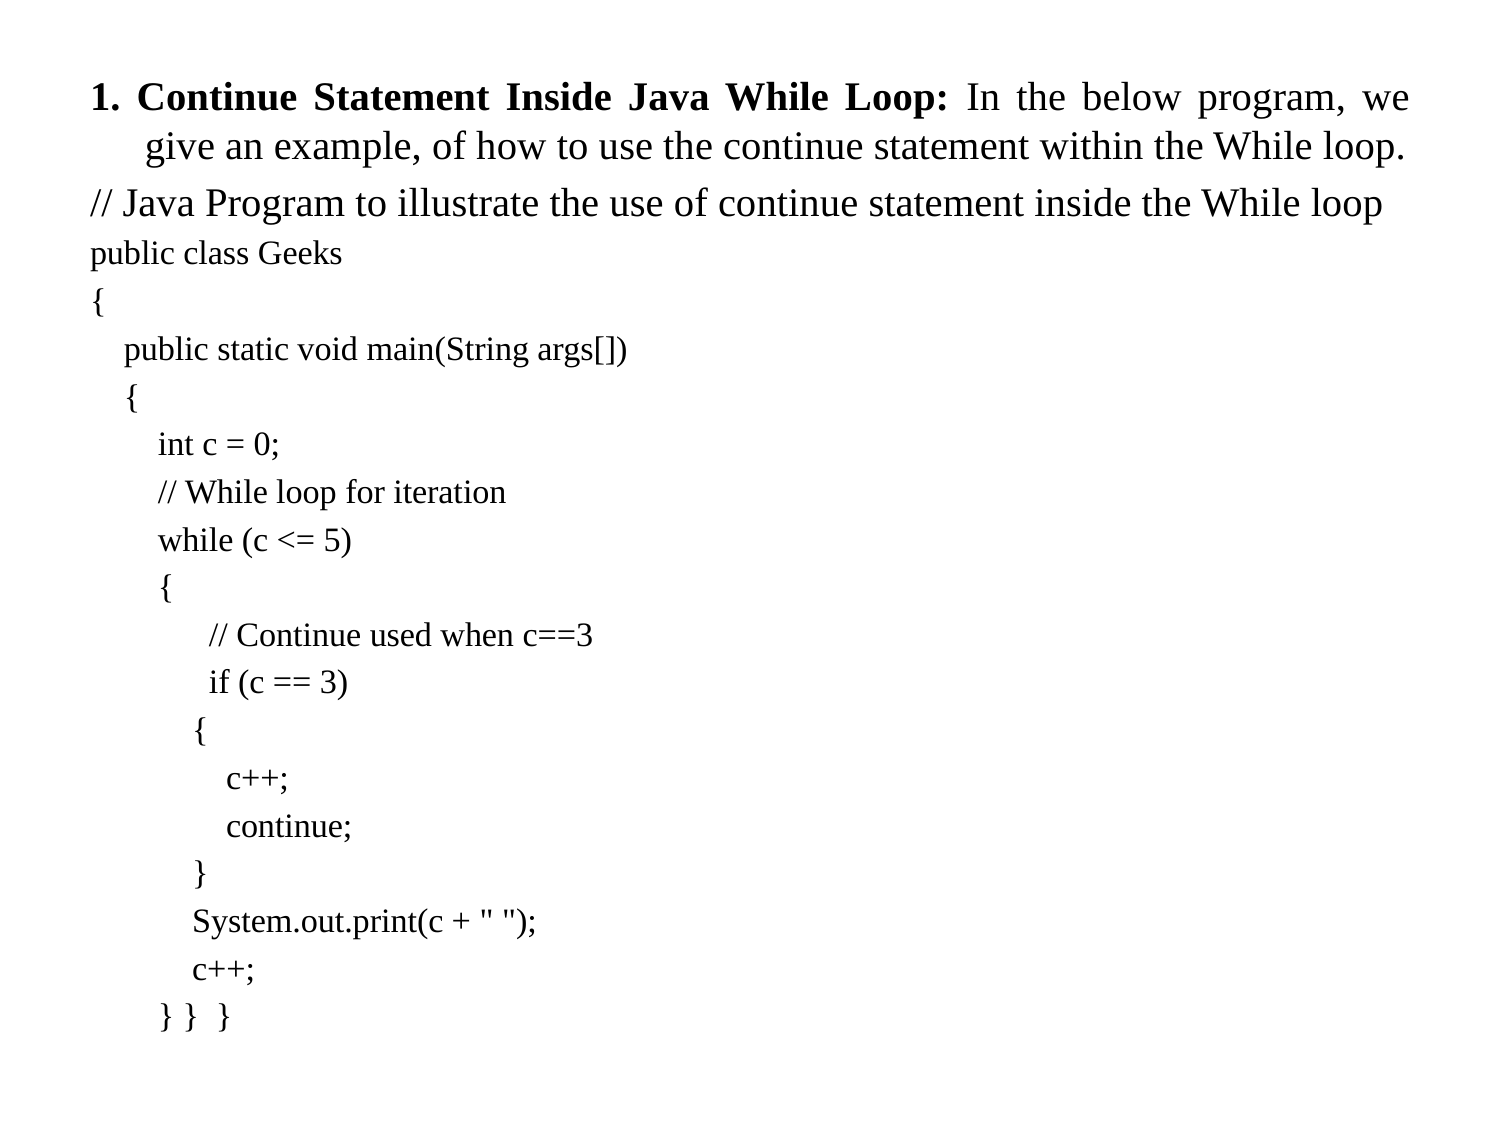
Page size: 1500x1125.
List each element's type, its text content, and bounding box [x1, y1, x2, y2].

list 1. Continue Statement Inside Java While Loop: In the below program, we give an example, of how to use the continue statement within the While loop. // Java Program to illustrate the use of continue statement inside the While loop public class Geeks { public static void main(String args[]) { int c = 0; // While loop for iteration while (c <= 5) { // Continue used when c==3 if (c == 3) { c++; continue; } System.out.print(c + " "); c++; } } } [75, 62, 1425, 1050]
